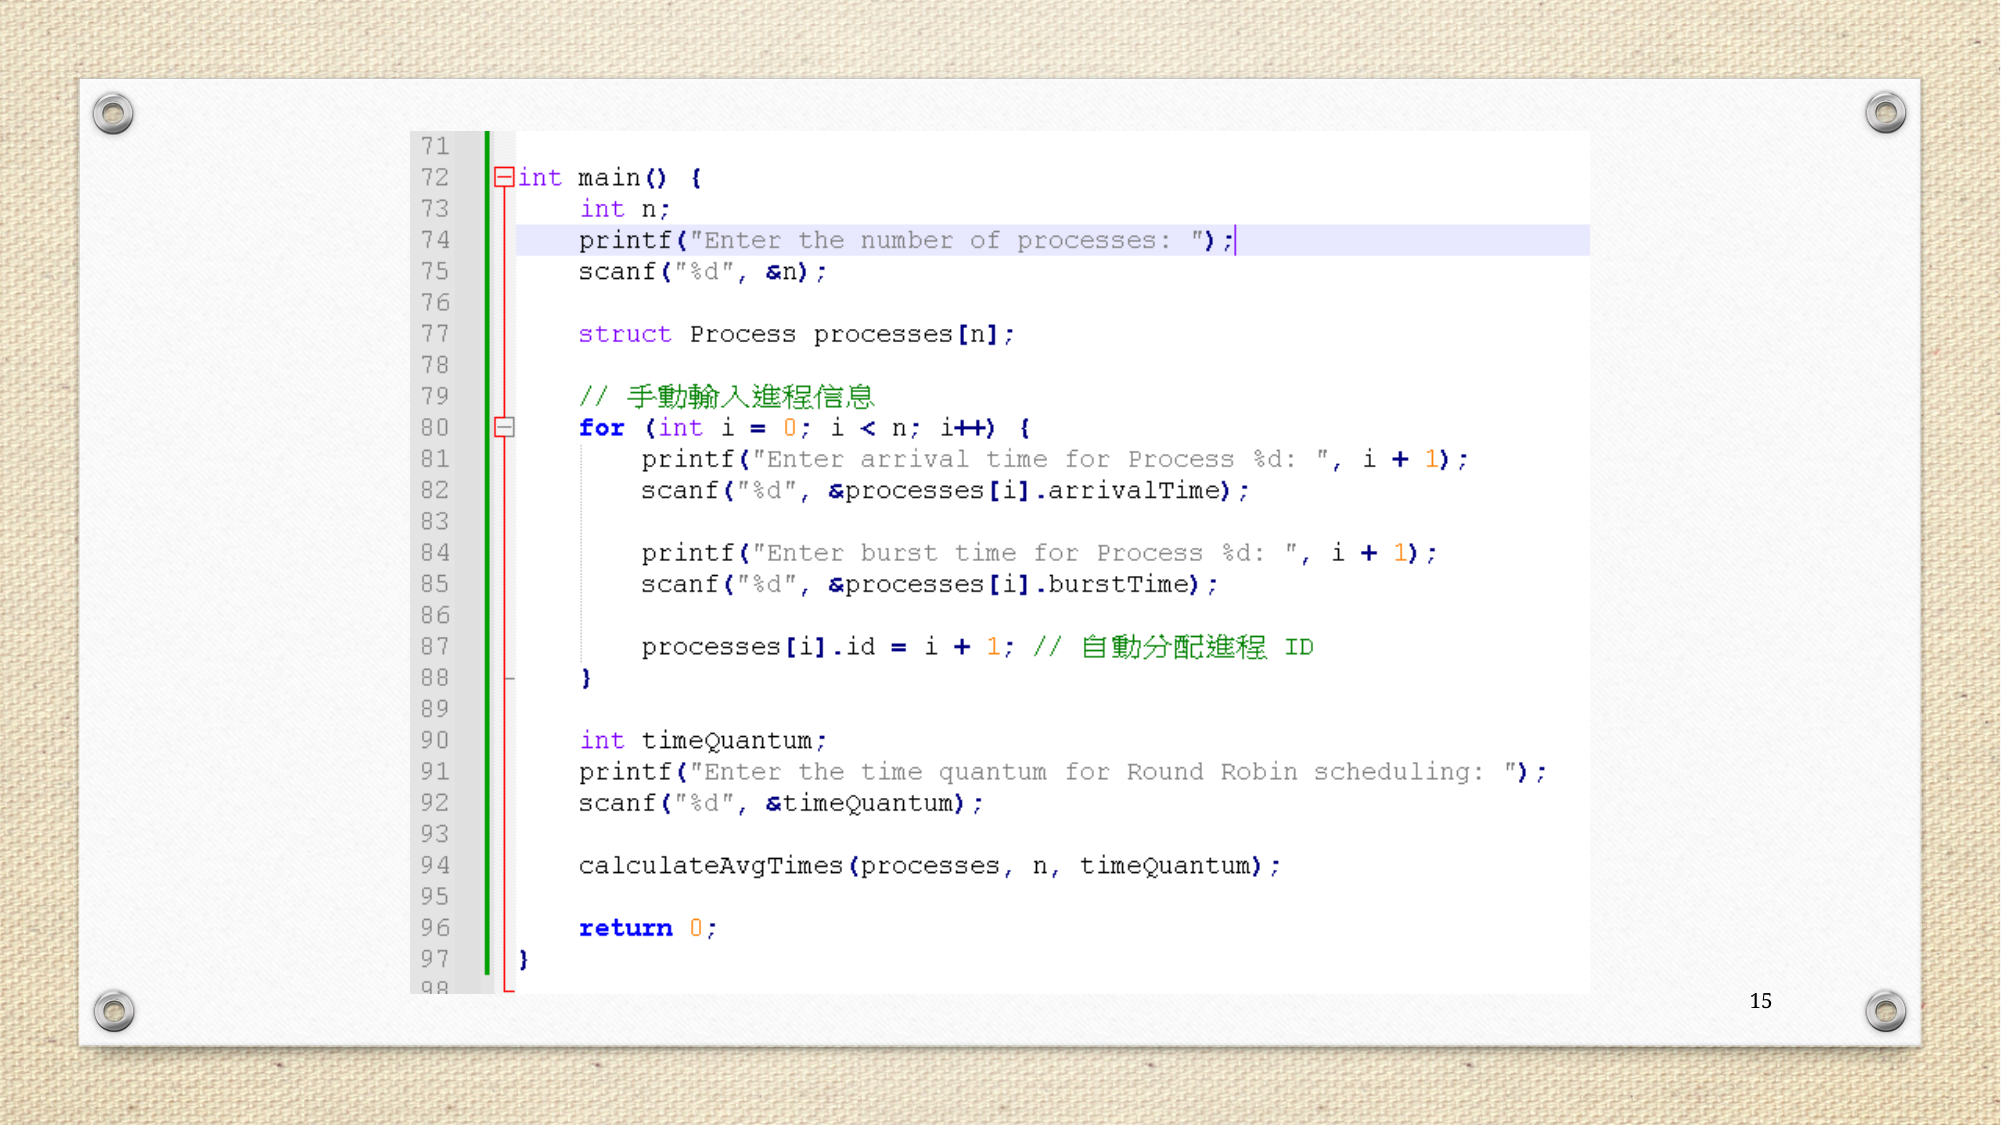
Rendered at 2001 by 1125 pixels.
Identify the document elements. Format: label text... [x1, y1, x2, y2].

slide_number 15 [1698, 979, 1788, 1025]
picture [0, 0, 2001, 1125]
